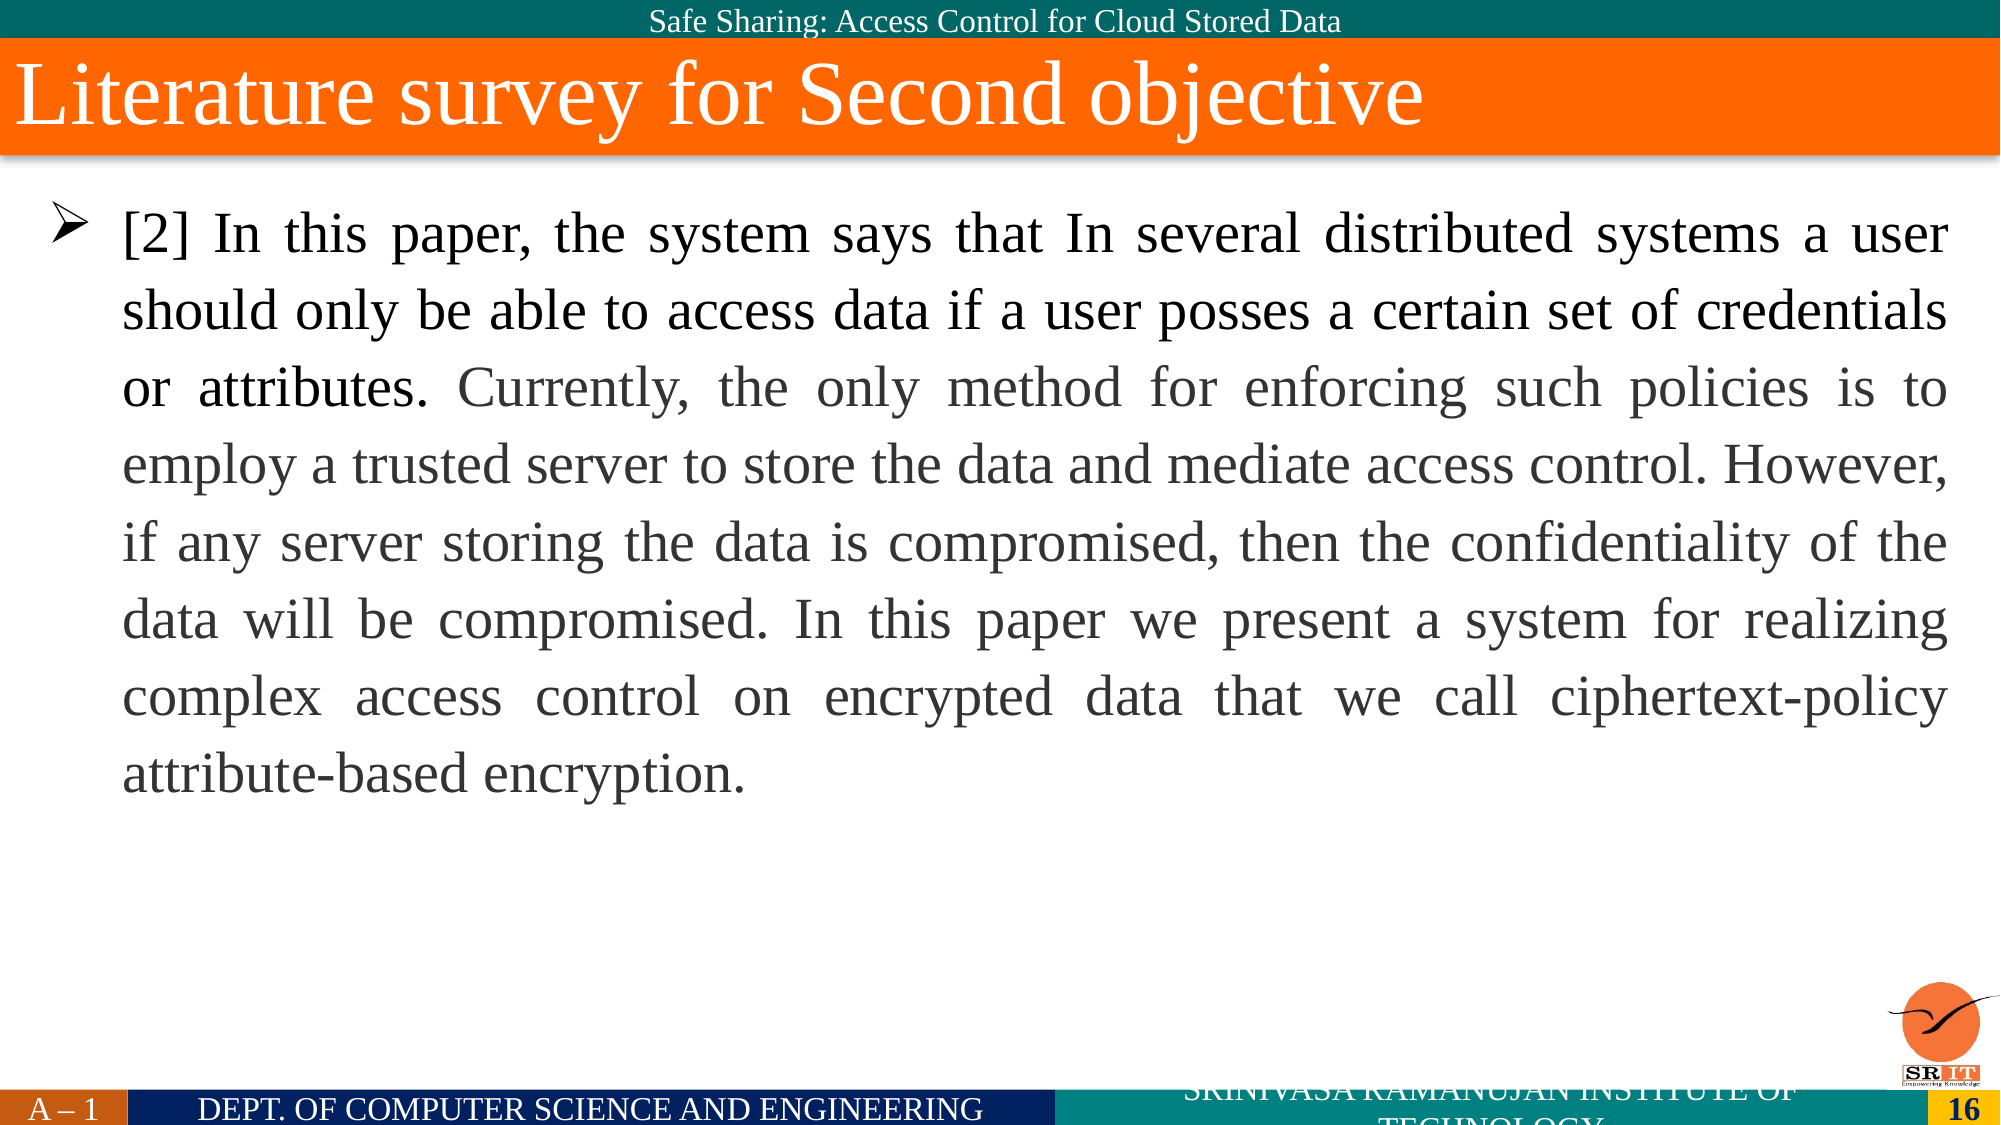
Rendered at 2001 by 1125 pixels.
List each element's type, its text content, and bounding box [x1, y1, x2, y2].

title Literature survey for Second objective [0, 38, 2000, 156]
picture [1887, 977, 2000, 1090]
list [2] In this paper, the system says that In several distributed systems a user should only be able to access data if a user posses a certain set of credentials or attributes. Currently, the only method for enforcing such policies is to employ a trusted server to store the data and mediate access control. However, if any server storing the data is compromised, then the confidentiality of the data will be compromised. In this paper we present a system for realizing complex access control on encrypted data that we call ciphertext-policy attribute-based encryption. [32, 179, 1965, 1065]
